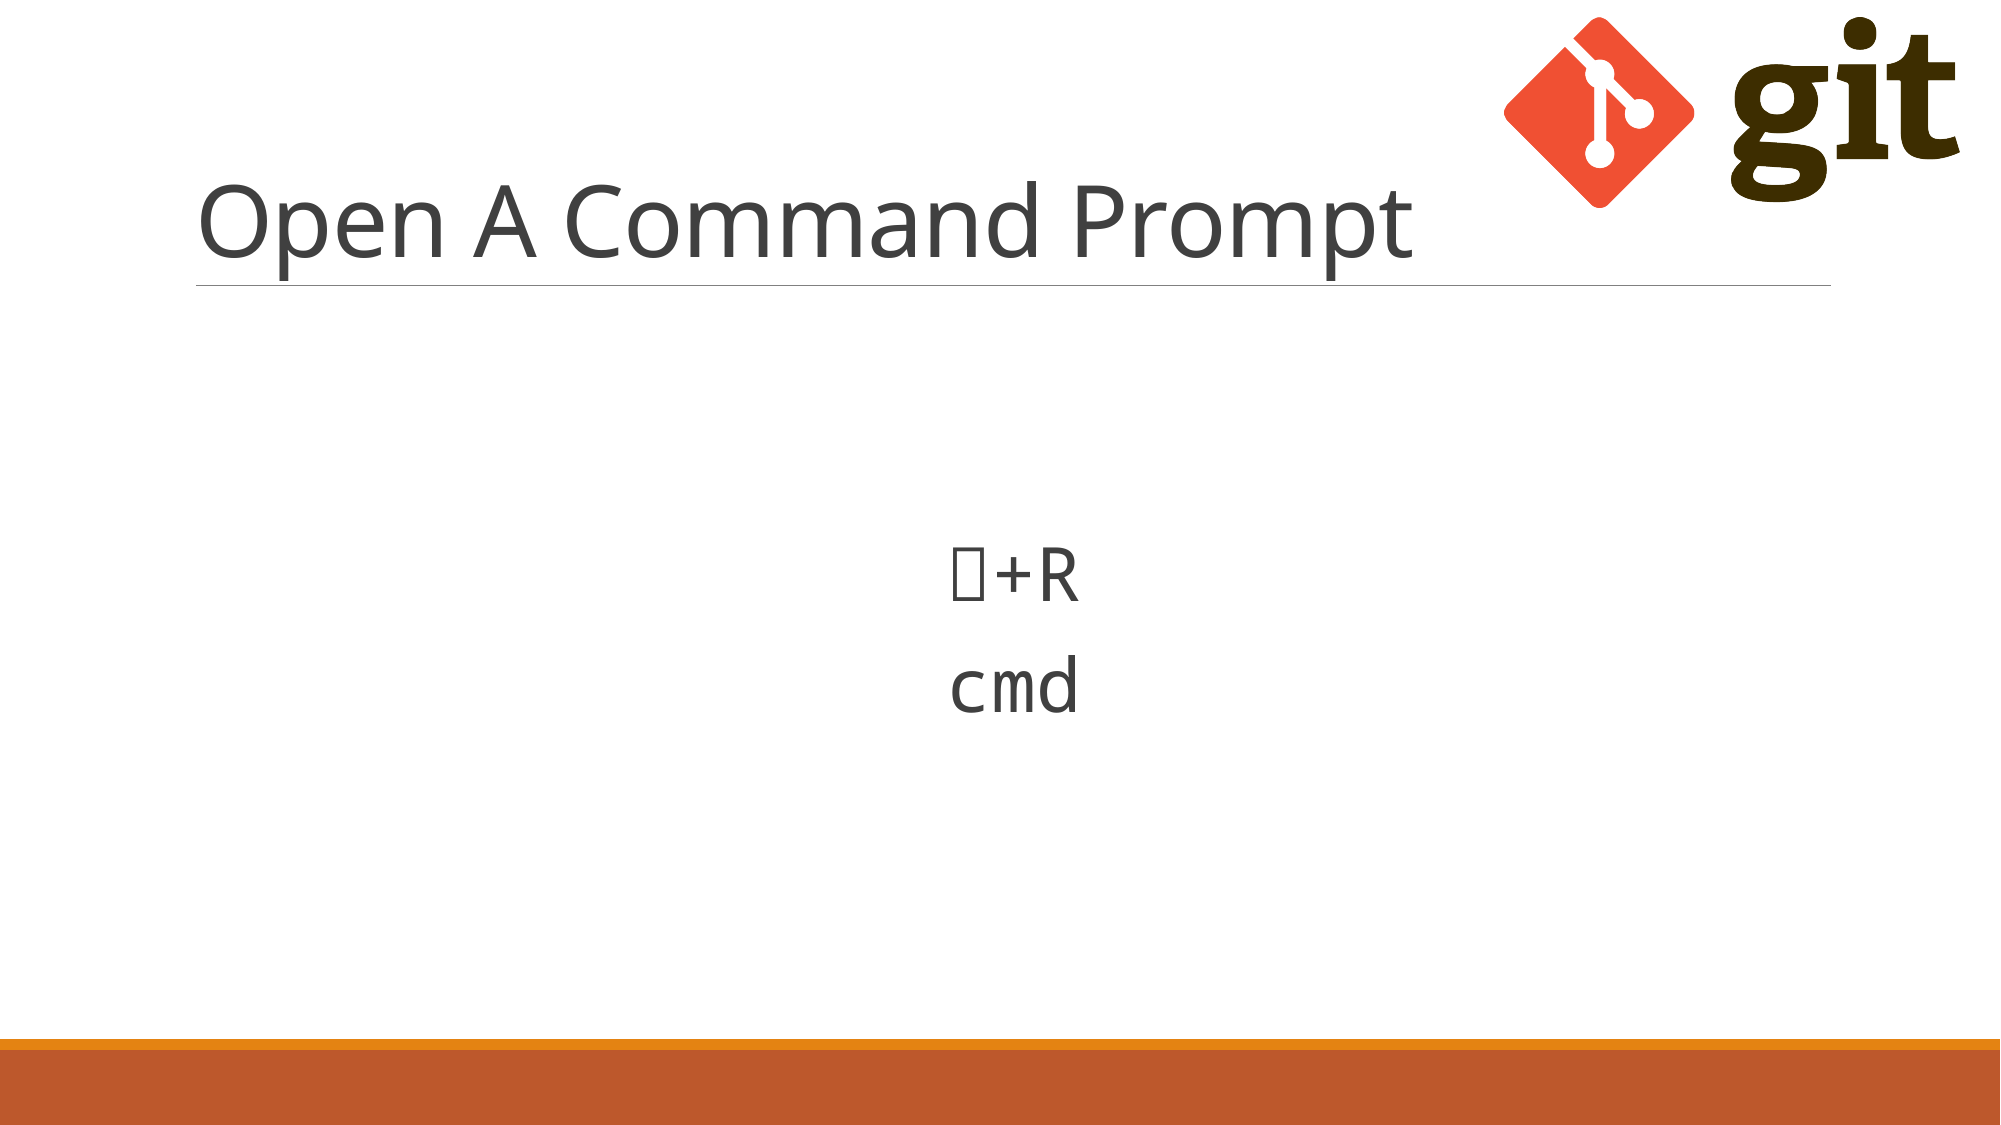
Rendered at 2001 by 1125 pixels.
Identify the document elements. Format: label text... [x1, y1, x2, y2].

picture [1504, 17, 1960, 208]
title Open A Command Prompt [180, 47, 1830, 285]
list +R cmd [180, 302, 1830, 963]
